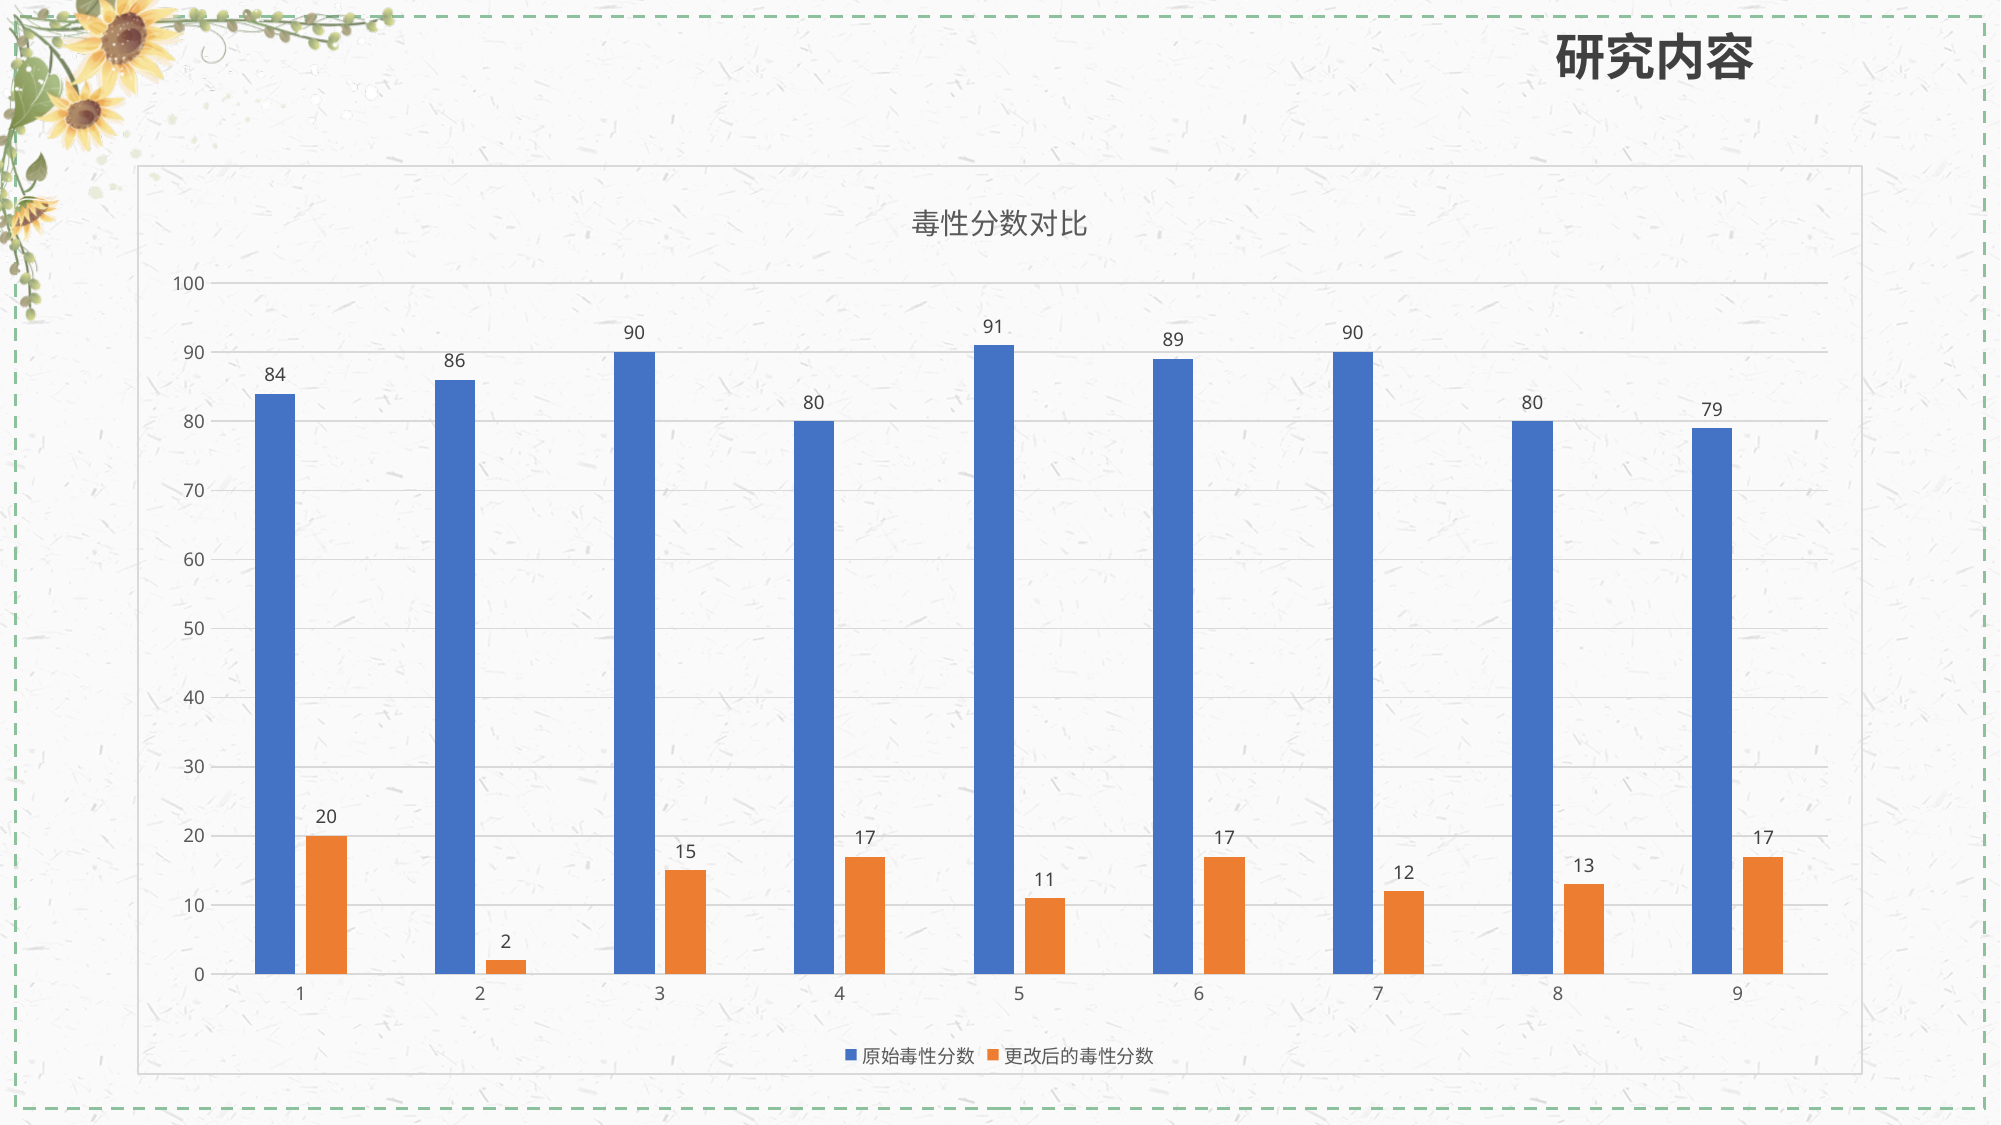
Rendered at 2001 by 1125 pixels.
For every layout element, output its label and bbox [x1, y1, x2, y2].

text_box [0, 0, 2000, 1125]
picture [0, 0, 496, 427]
chart [136, 165, 1863, 1075]
